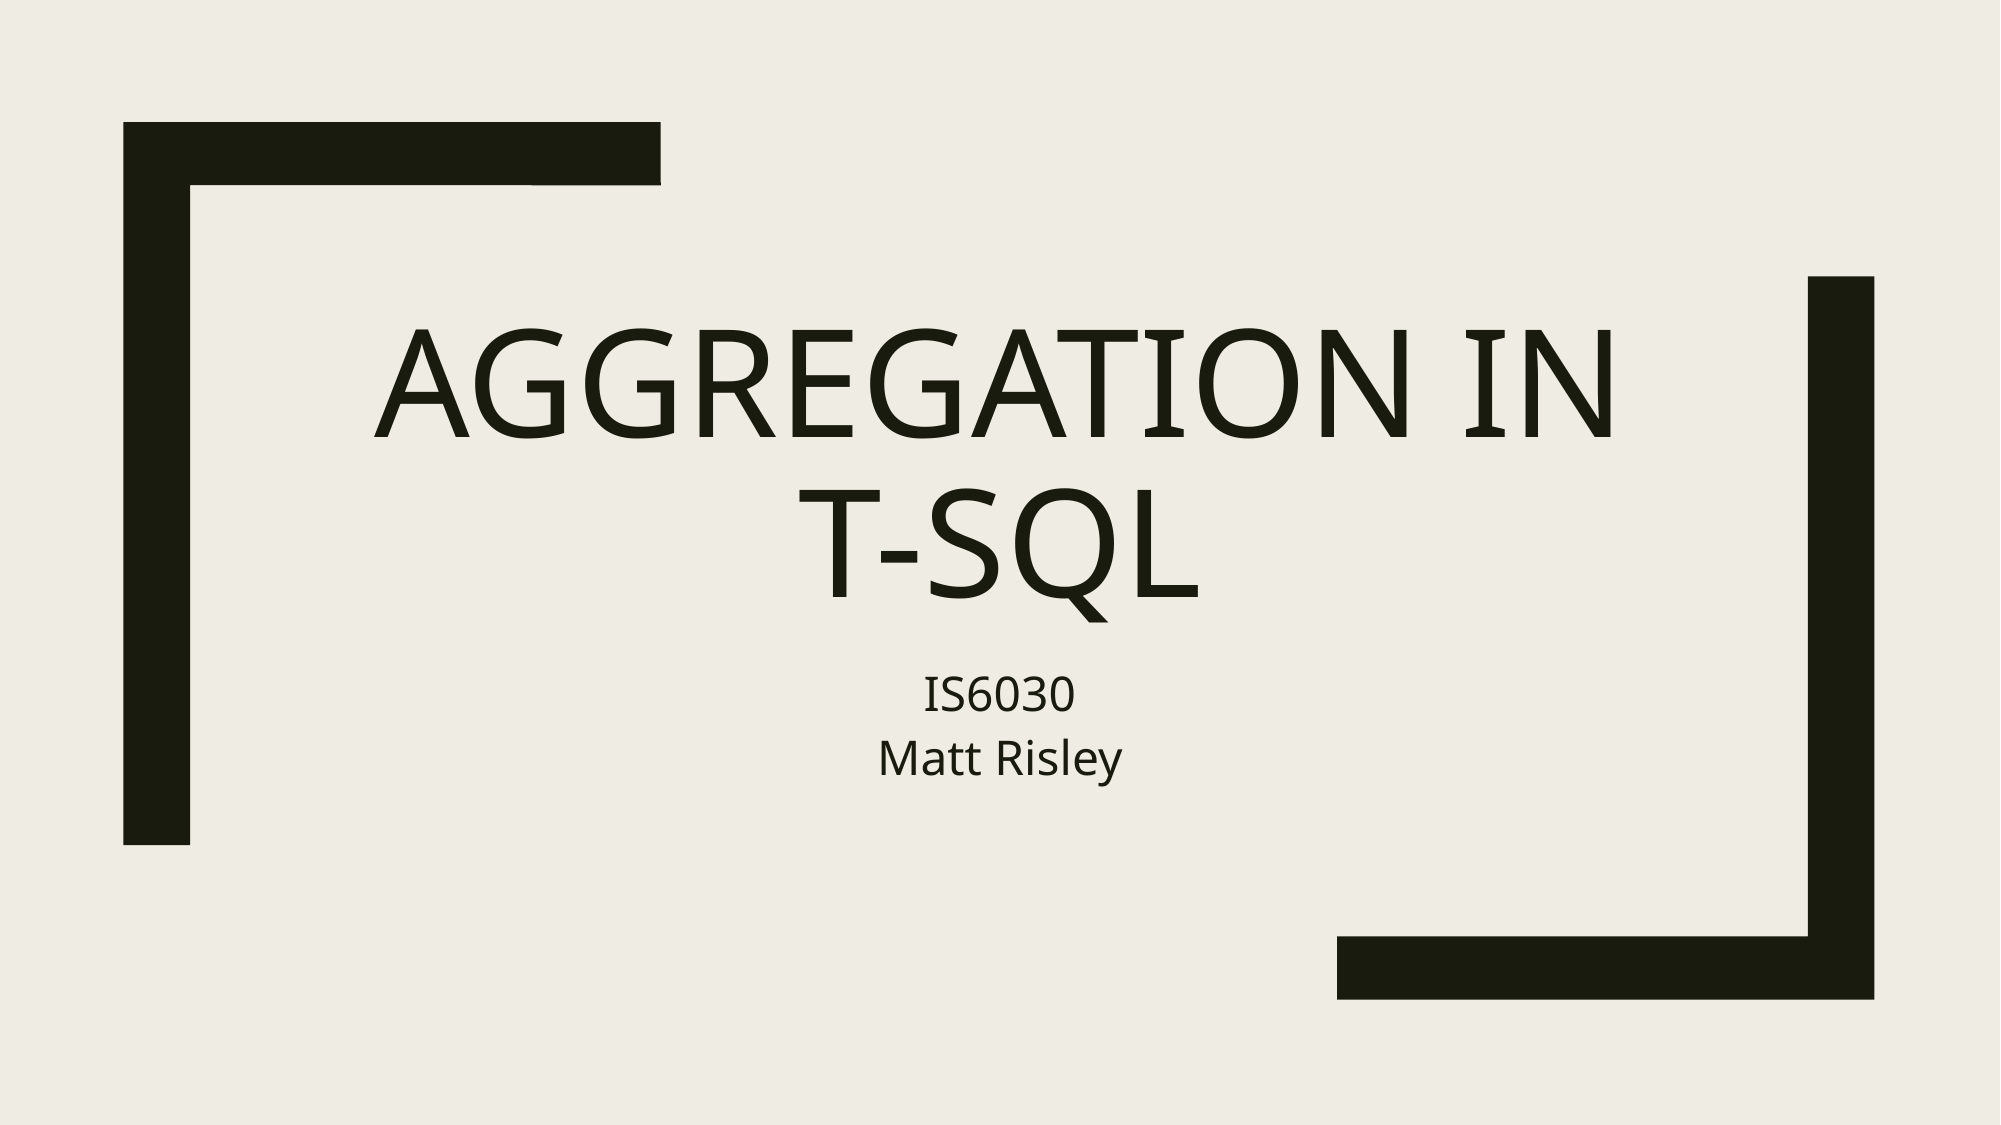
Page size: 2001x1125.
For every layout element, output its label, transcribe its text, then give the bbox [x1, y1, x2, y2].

title Aggregation in T-SQL [314, 293, 1686, 638]
subtitle IS6030 Matt Risley [439, 649, 1561, 828]
